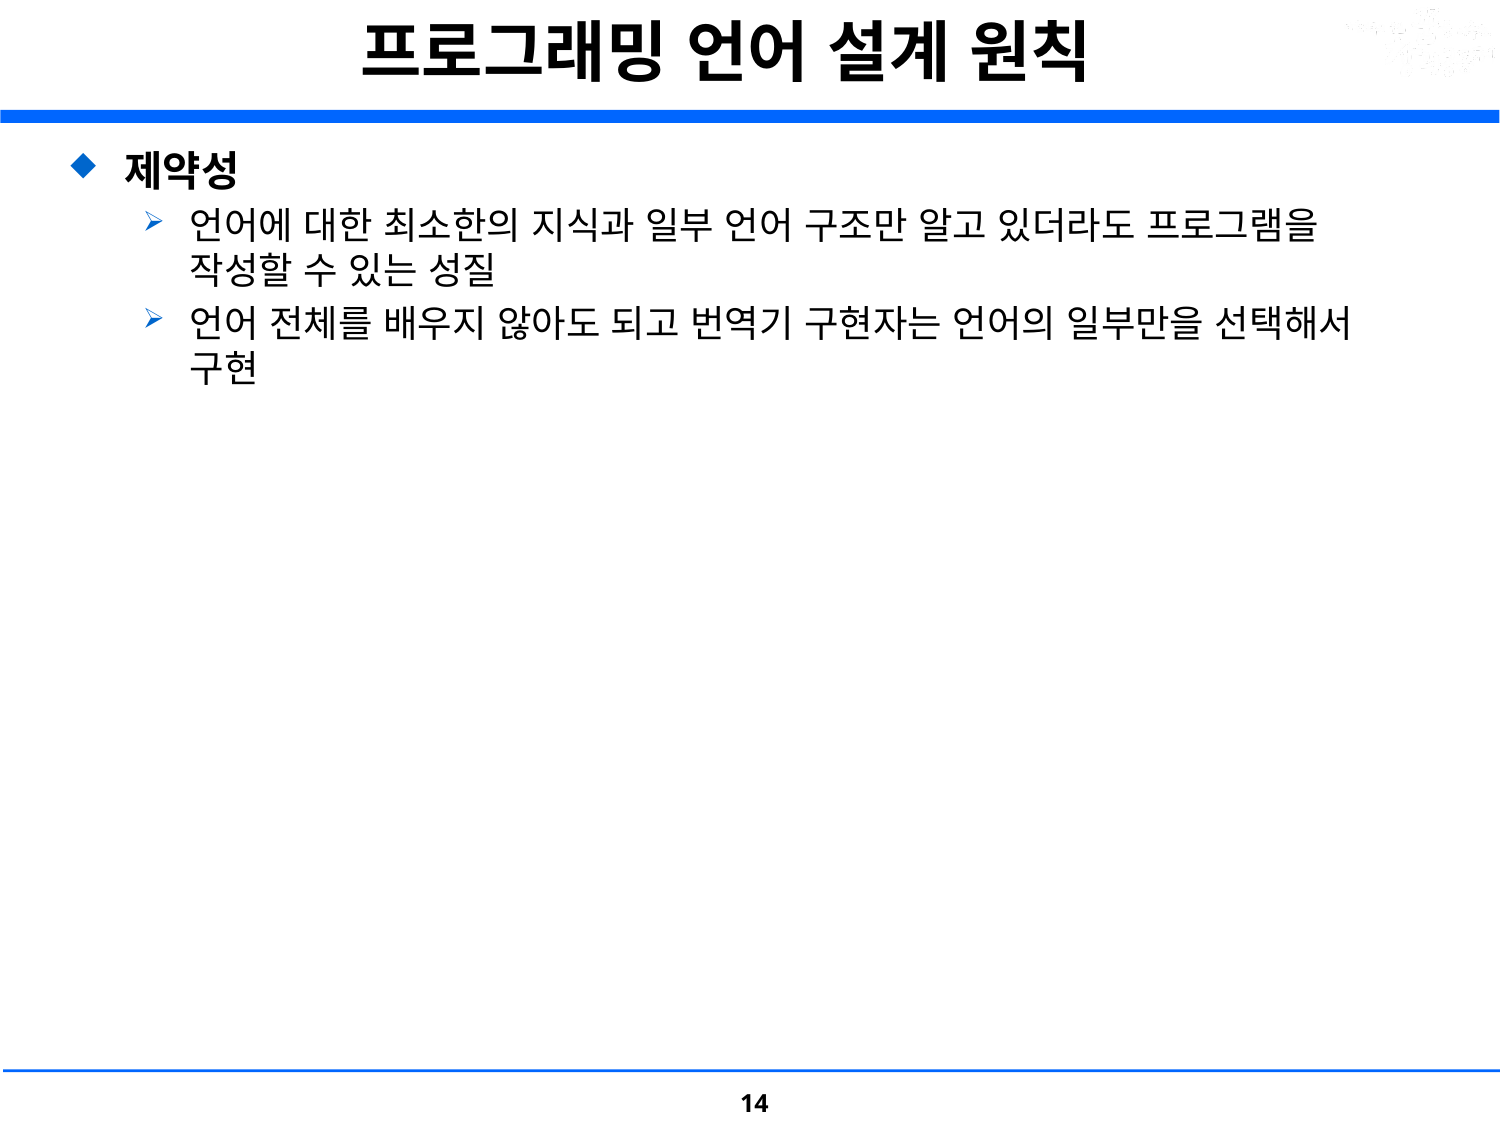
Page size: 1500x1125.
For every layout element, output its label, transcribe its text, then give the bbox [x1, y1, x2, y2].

picture [1402, 7, 1495, 77]
title 프로그래밍 언어 설계 원칙 [51, 1, 1402, 119]
list 제약성 언어에 대한 최소한의 지식과 일부 언어 구조만 알고 있더라도 프로그램을 작성할 수 있는 성질 언어 전체를 배우지 않아도 되고 번역기 구현자는 언어의 일부만을 선택해서 구현 [53, 137, 1436, 1059]
